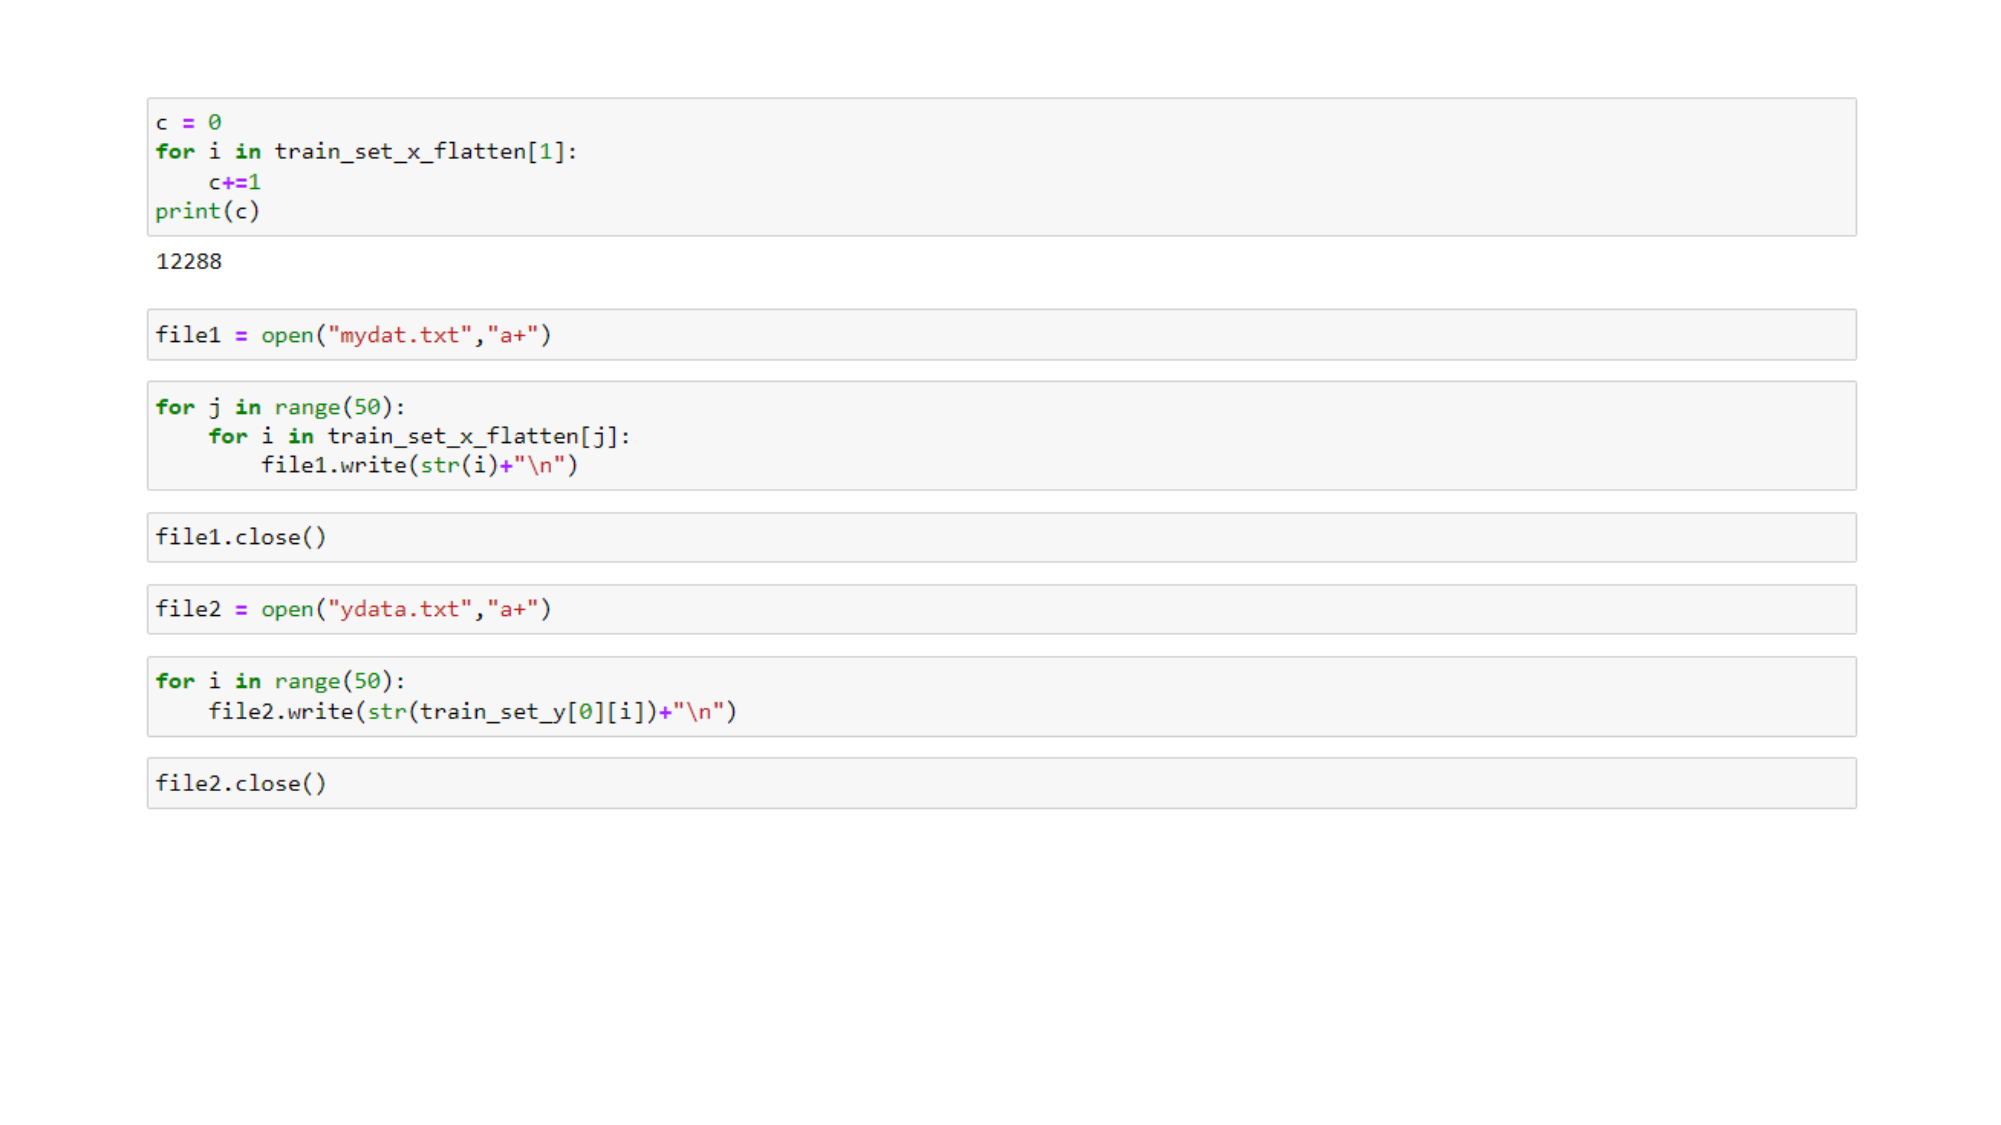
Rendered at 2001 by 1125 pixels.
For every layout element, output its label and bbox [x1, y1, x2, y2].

picture [138, 90, 1862, 814]
